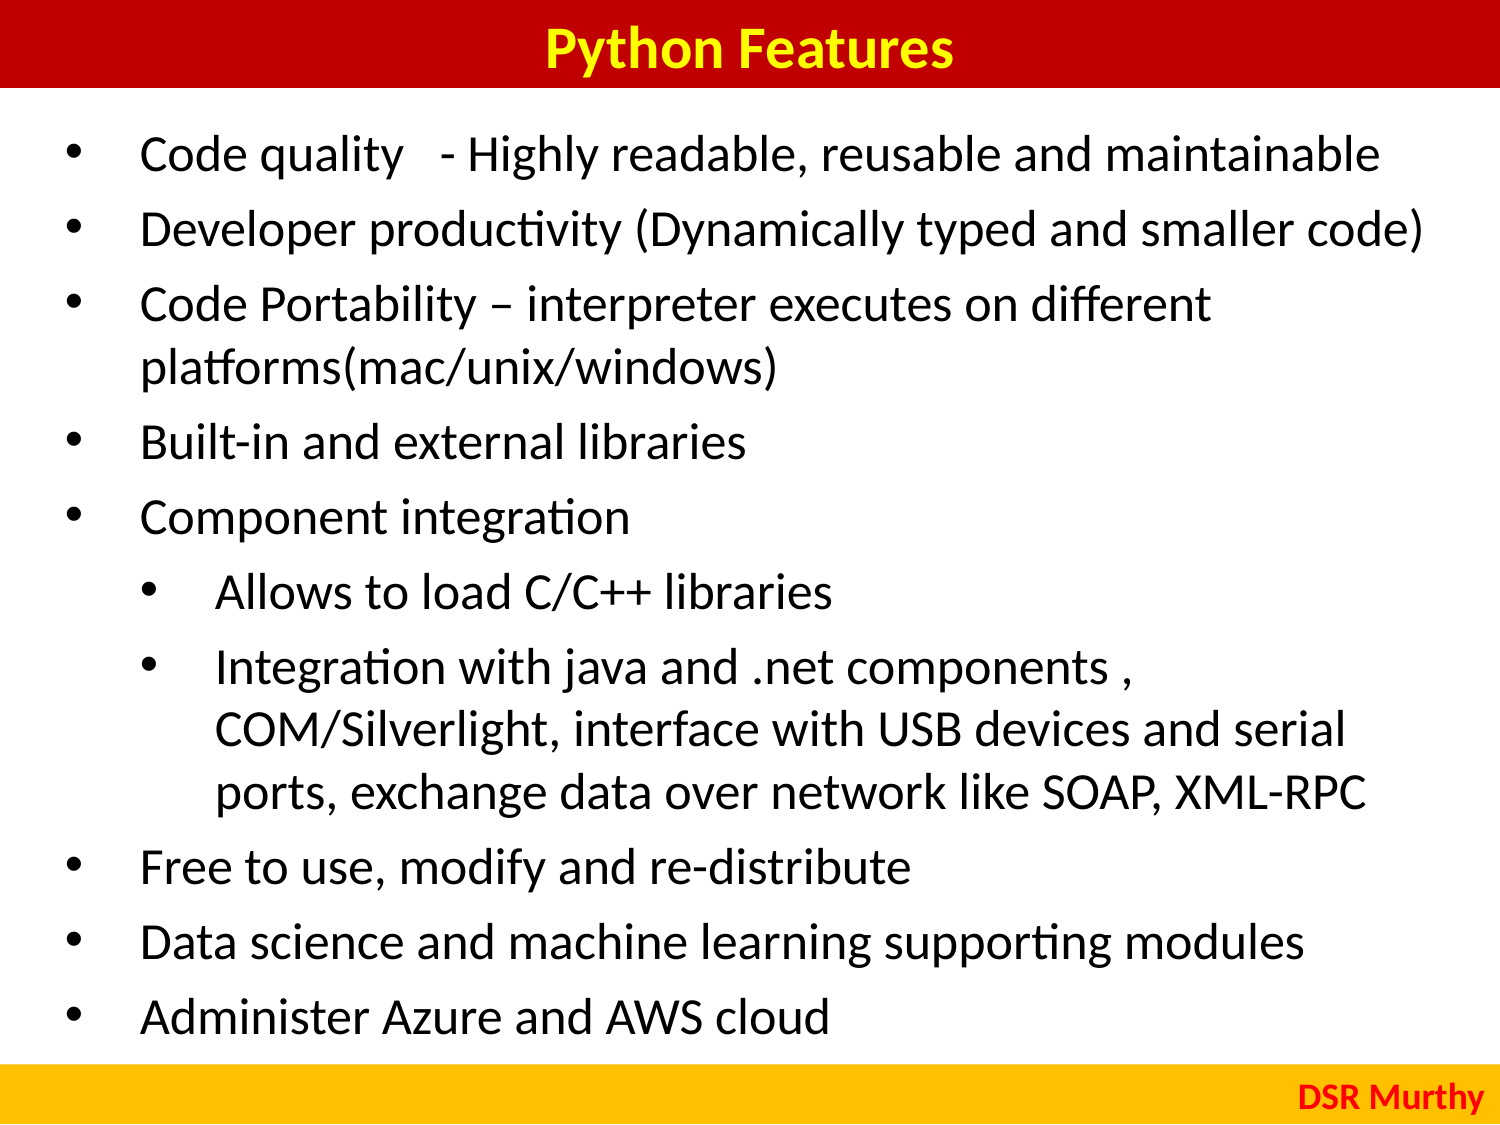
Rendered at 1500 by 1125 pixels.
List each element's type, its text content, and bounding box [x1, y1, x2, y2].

text_box Code quality - Highly readable, reusable and maintainable Developer productivity (Dynamically typed and smaller code) Code Portability – interpreter executes on different platforms(mac/unix/windows) Built-in and external libraries Component integration Allows to load C/C++ libraries Integration with java and .net components , COM/Silverlight, interface with USB devices and serial ports, exchange data over network like SOAP, XML-RPC Free to use, modify and re-distribute Data science and machine learning supporting modules Administer Azure and AWS cloud [49, 112, 1475, 1053]
title Python Features [0, 0, 1500, 88]
text_box DSR Murthy [0, 1064, 1500, 1125]
